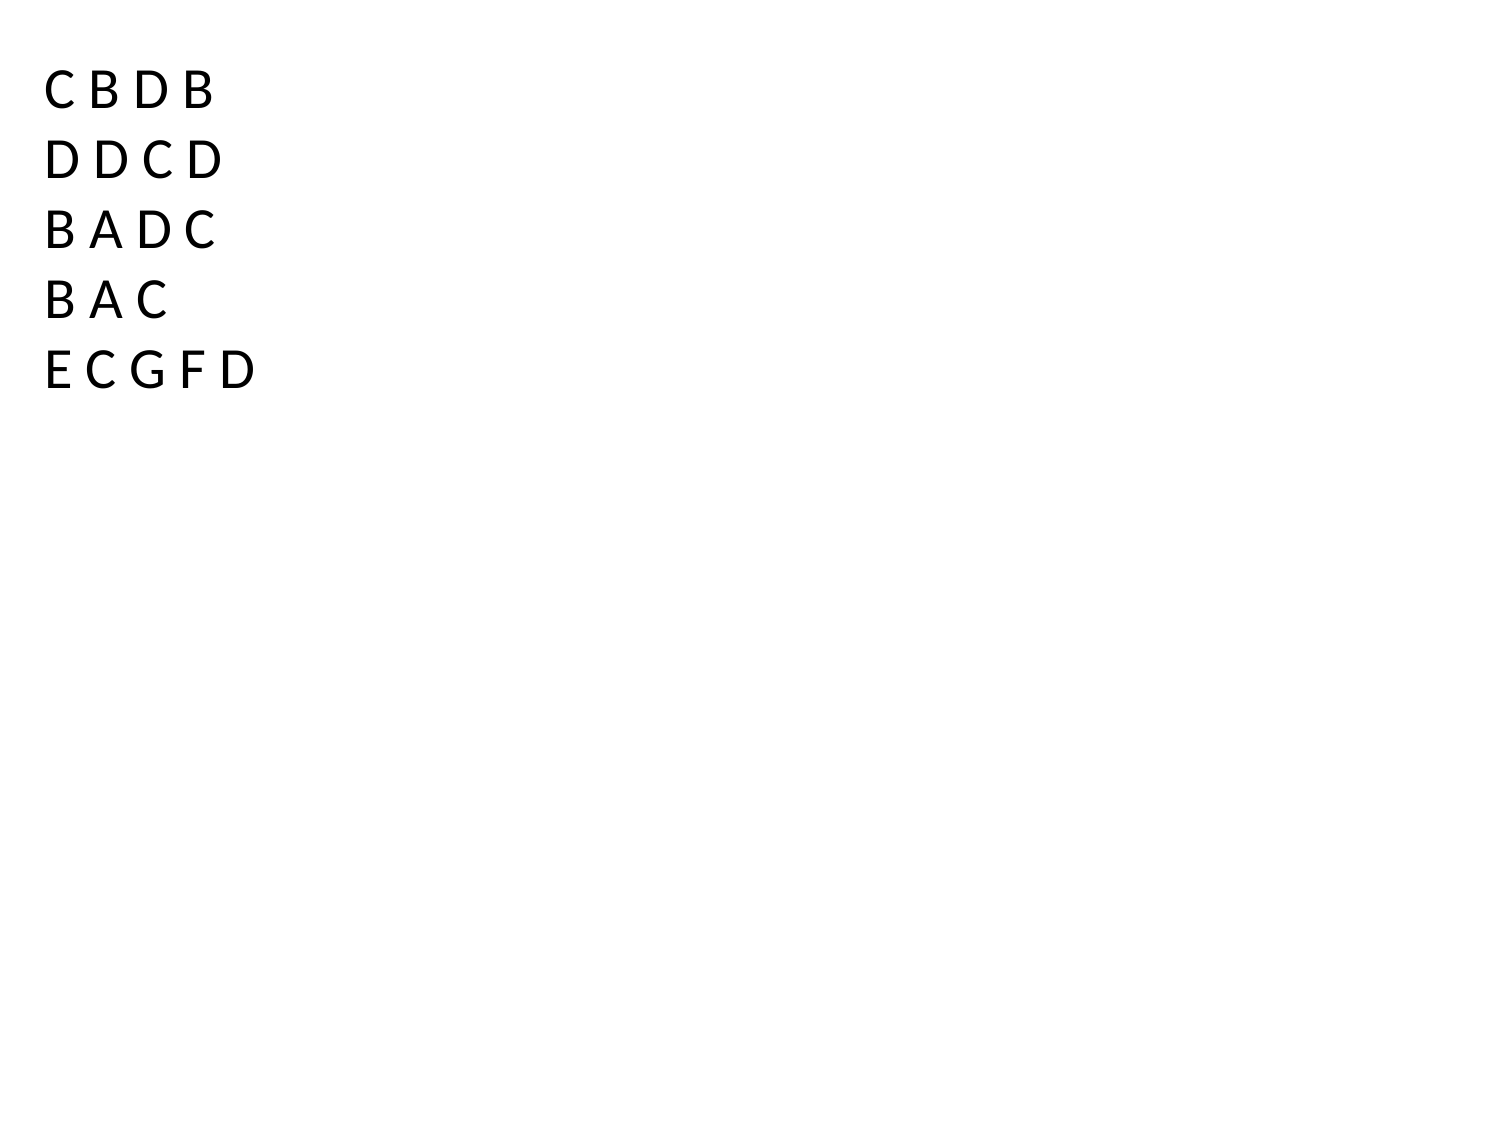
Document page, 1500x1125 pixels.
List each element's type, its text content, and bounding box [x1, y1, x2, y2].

text_box C B D B D D C D B A D C B A C E C G F D [29, 42, 1483, 408]
